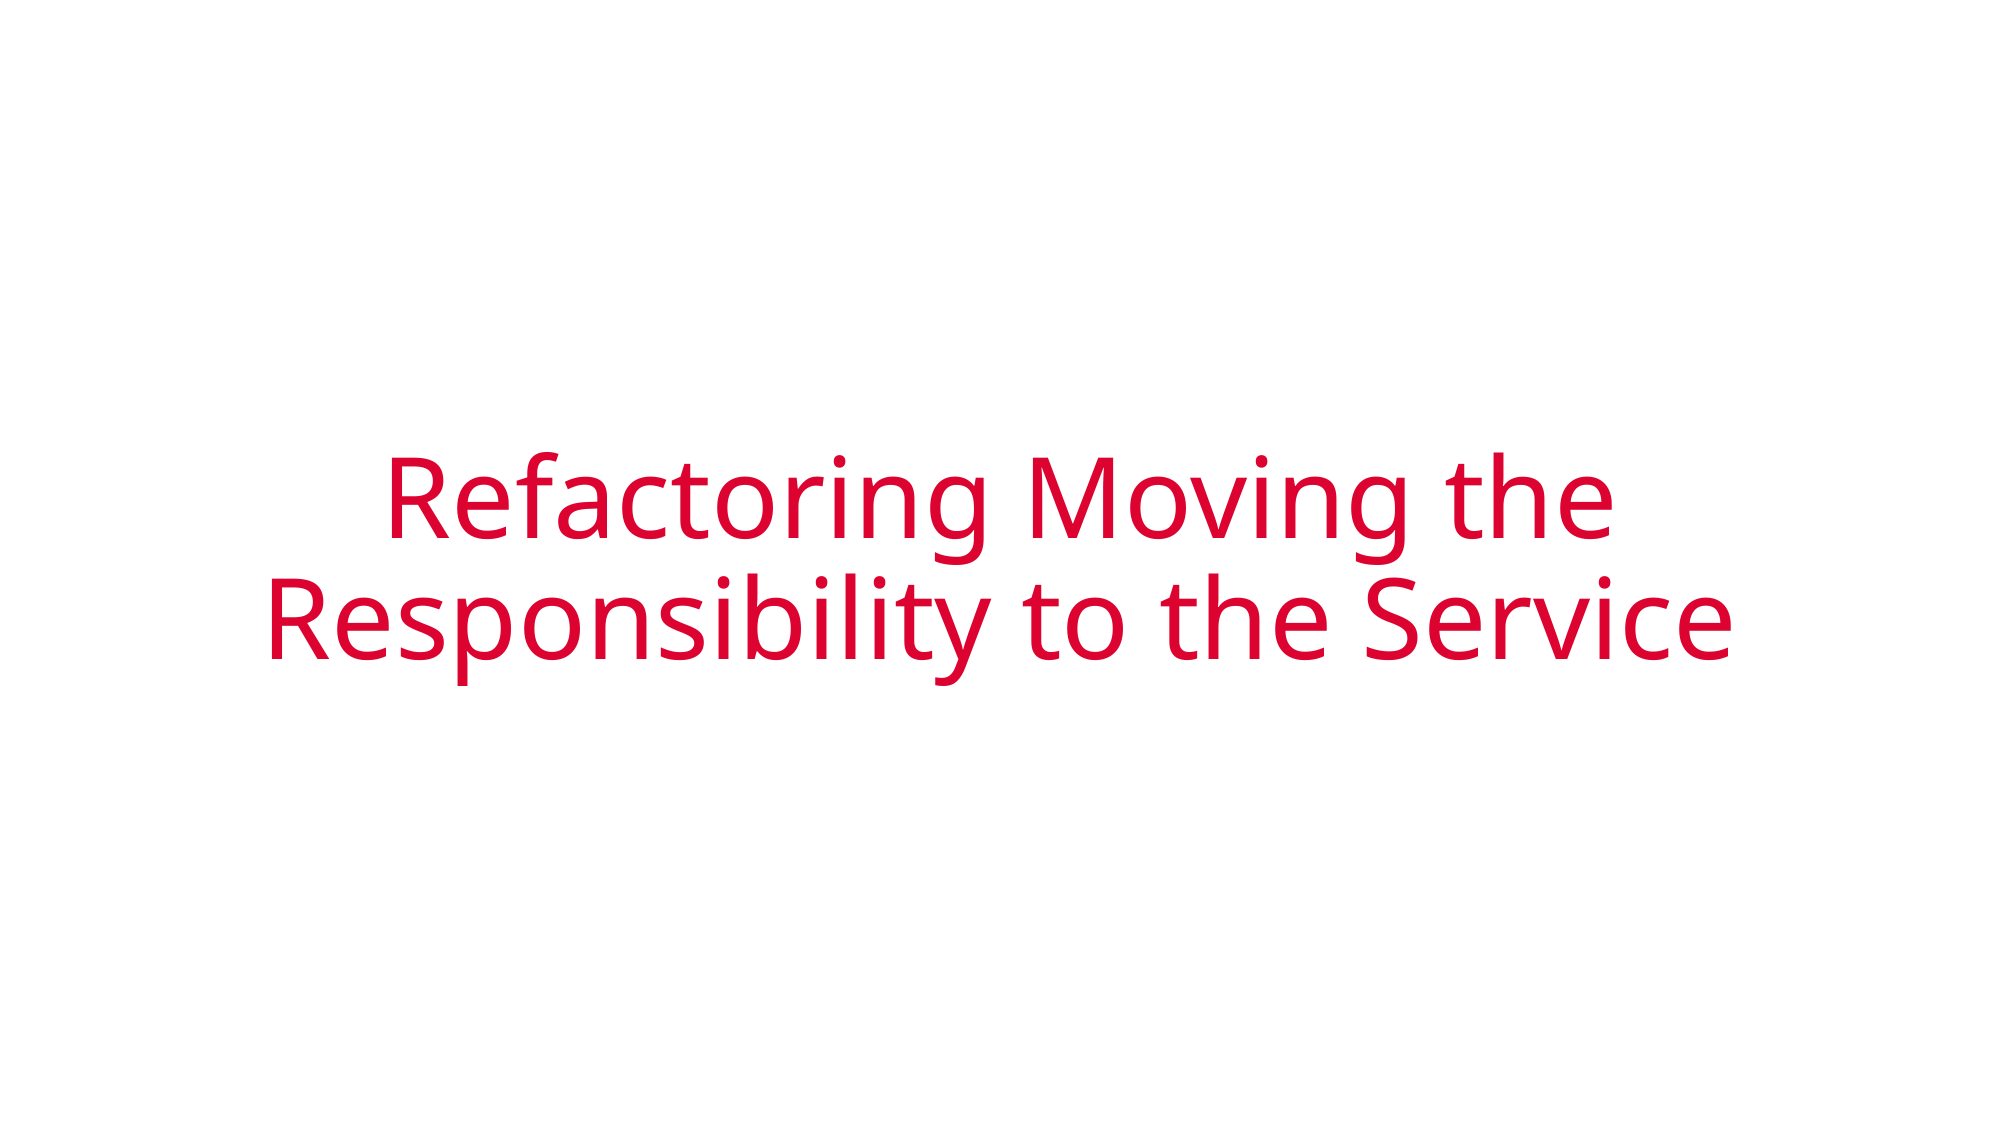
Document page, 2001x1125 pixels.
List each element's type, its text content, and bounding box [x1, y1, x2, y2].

title Refactoring Moving the Responsibility to the Service [0, 0, 2000, 1125]
